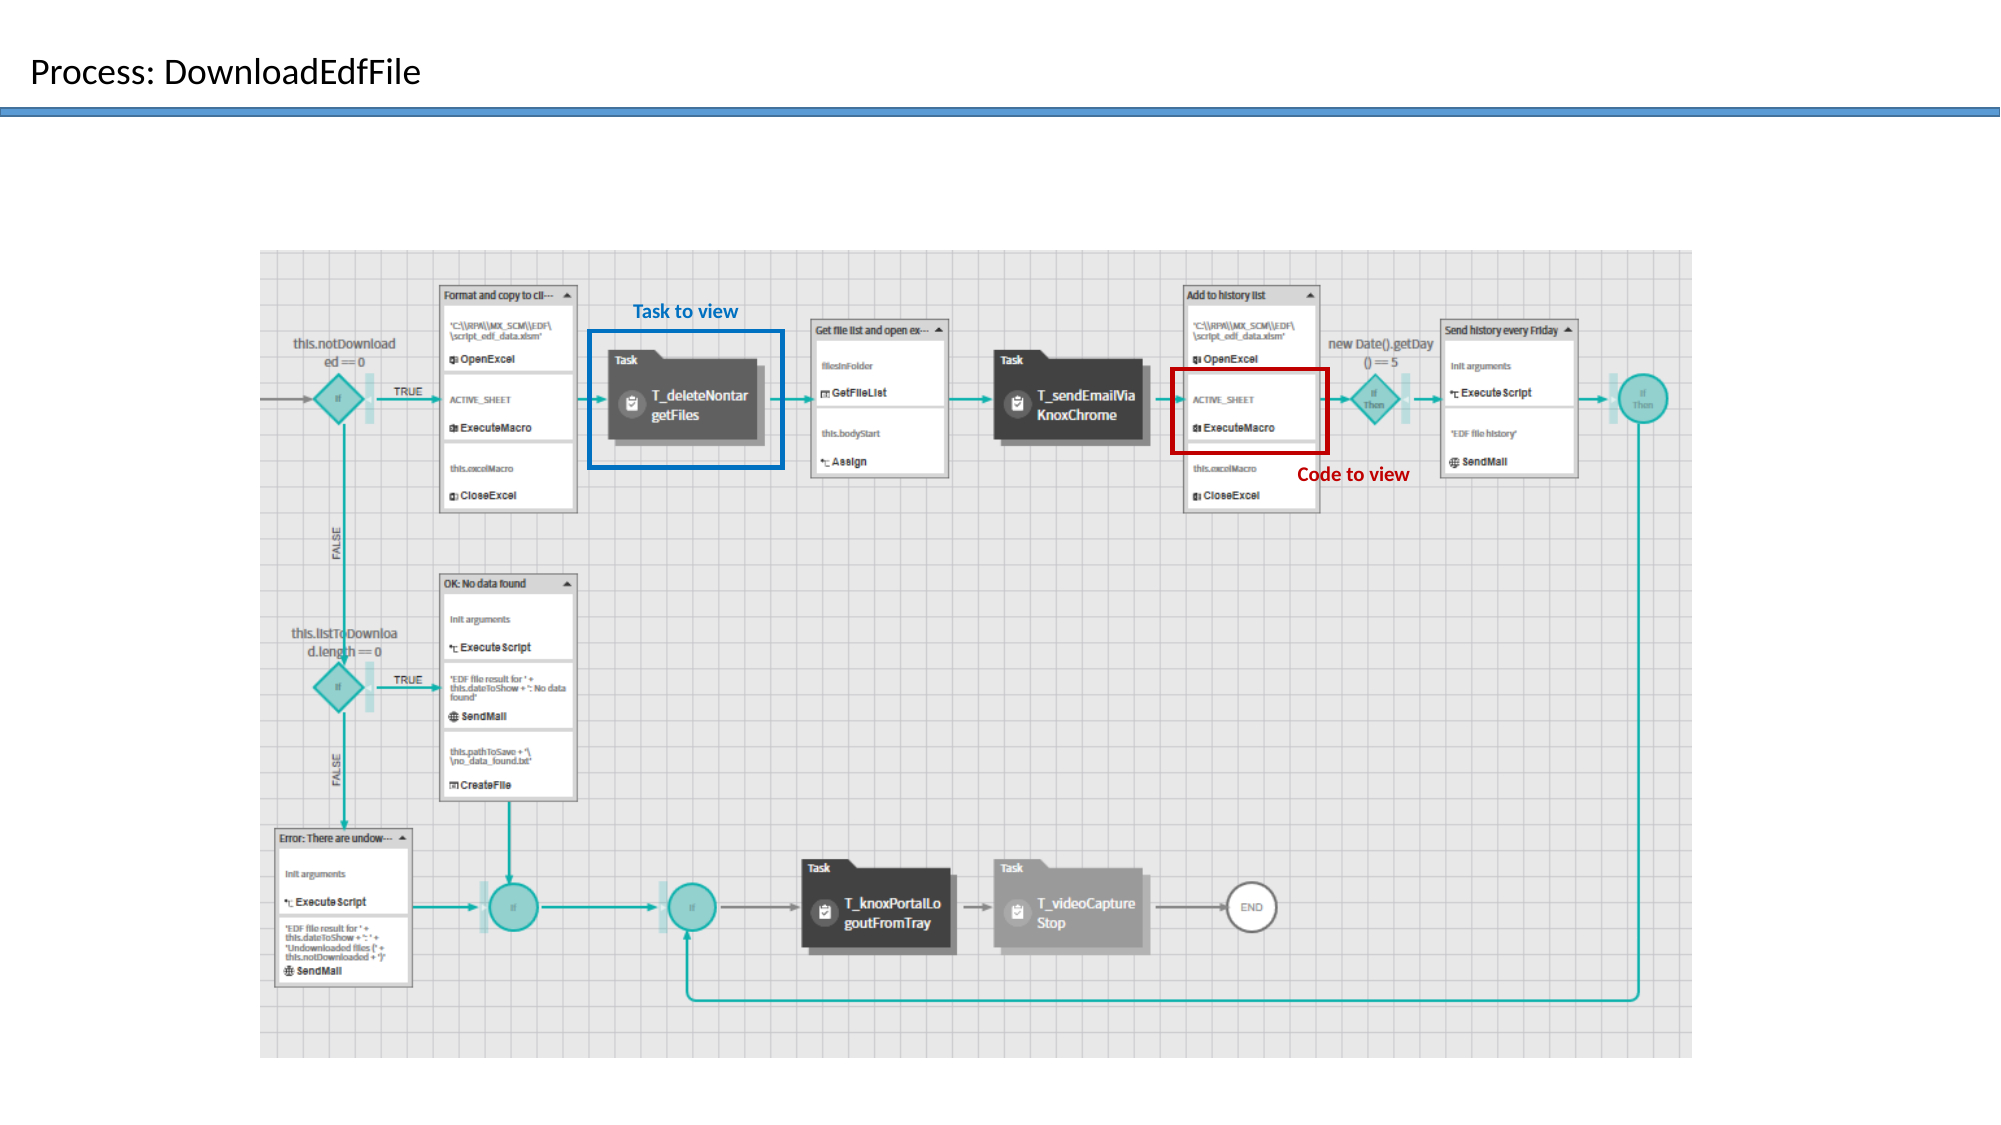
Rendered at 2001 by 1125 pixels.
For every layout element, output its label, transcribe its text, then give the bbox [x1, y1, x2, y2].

picture [259, 250, 1692, 1058]
text_box [0, 107, 2000, 117]
text_box Process: DownloadEdfFile [15, 39, 437, 99]
